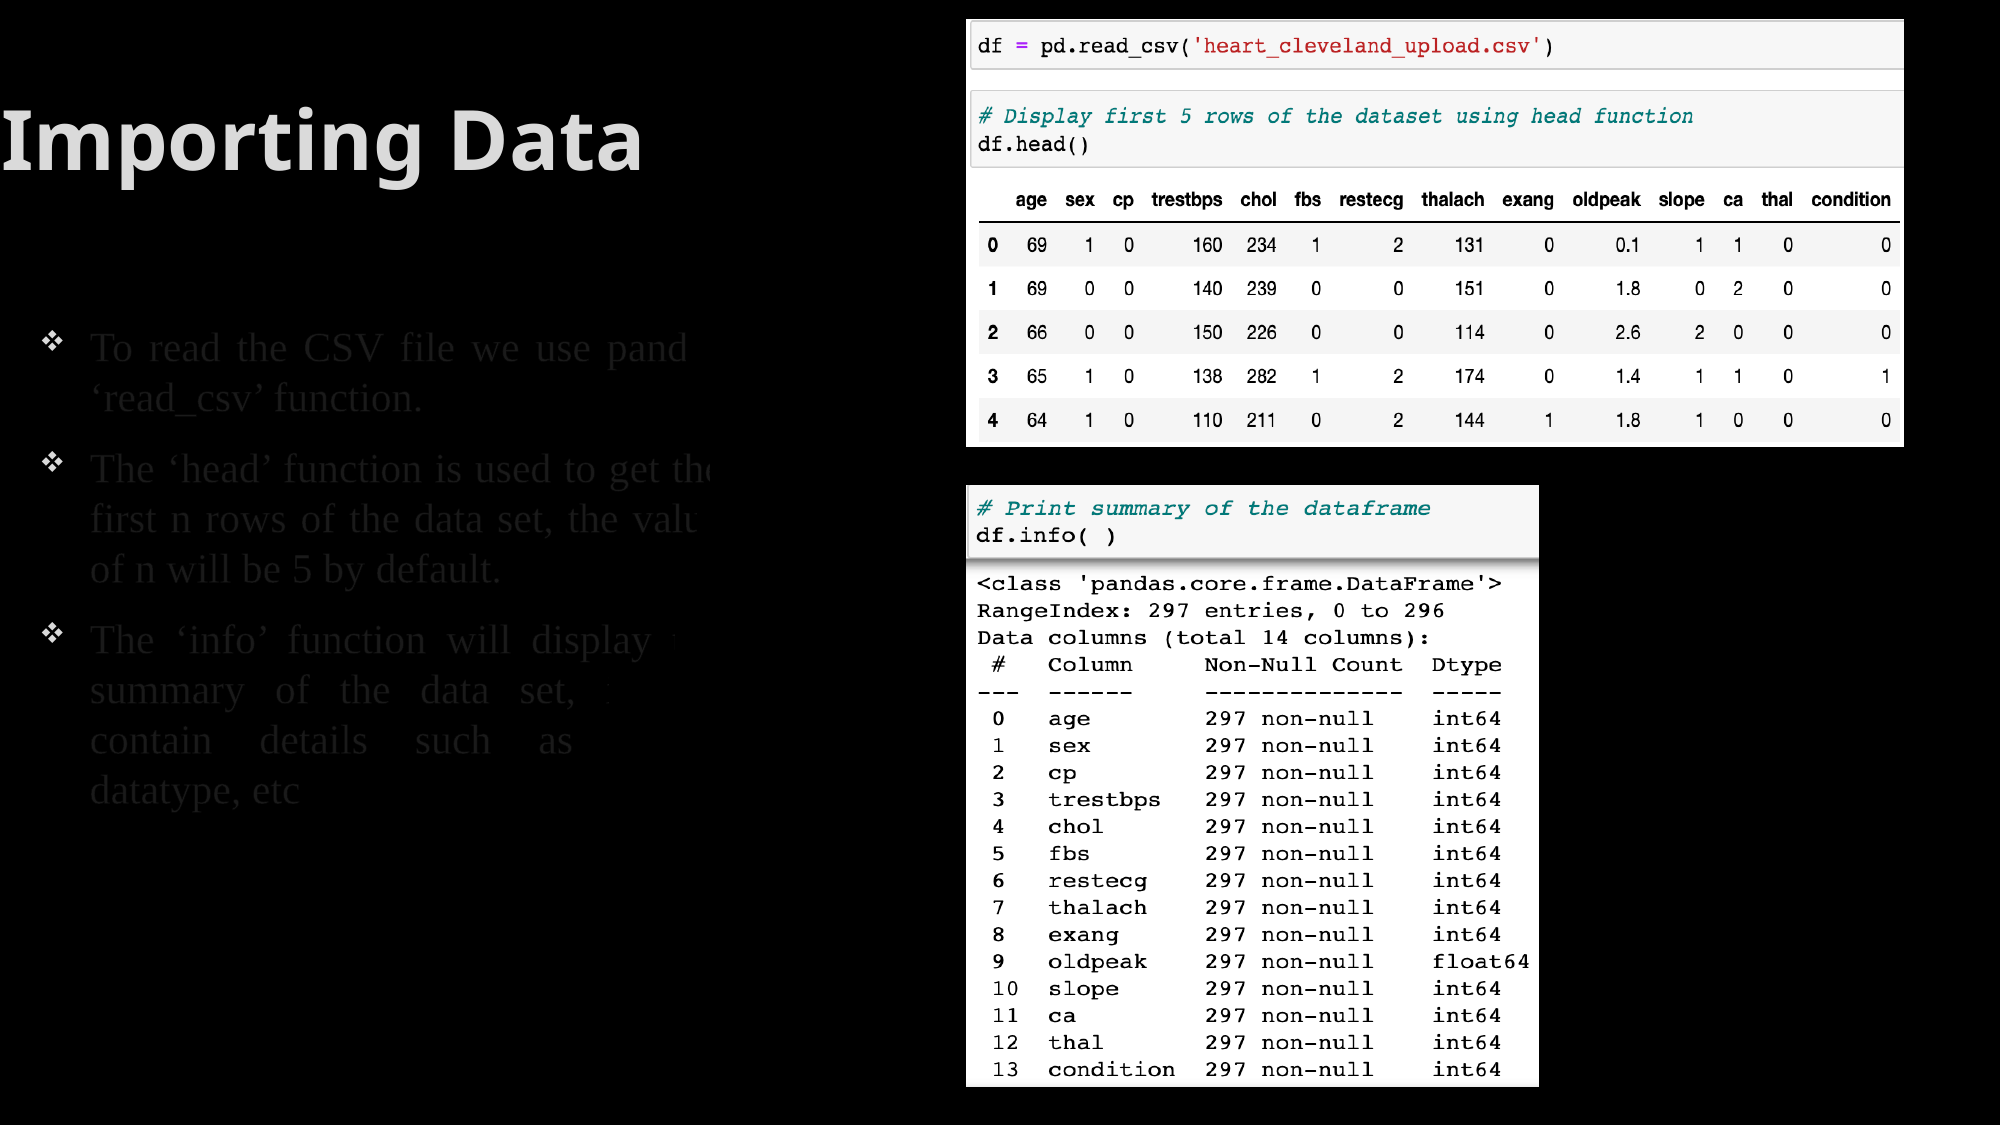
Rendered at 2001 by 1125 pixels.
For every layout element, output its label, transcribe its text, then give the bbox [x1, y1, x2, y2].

picture [965, 18, 1905, 448]
picture [965, 484, 1539, 1087]
list To read the CSV file we use pandas ‘read_csv’ function. The ‘head’ function is used to get the first n rows of the data set, the value of n will be 5 by default. The ‘info’ function will display the summary of the data set, it will contain details such as count, datatype, etc [18, 311, 739, 914]
title Importing Data [0, 80, 725, 279]
